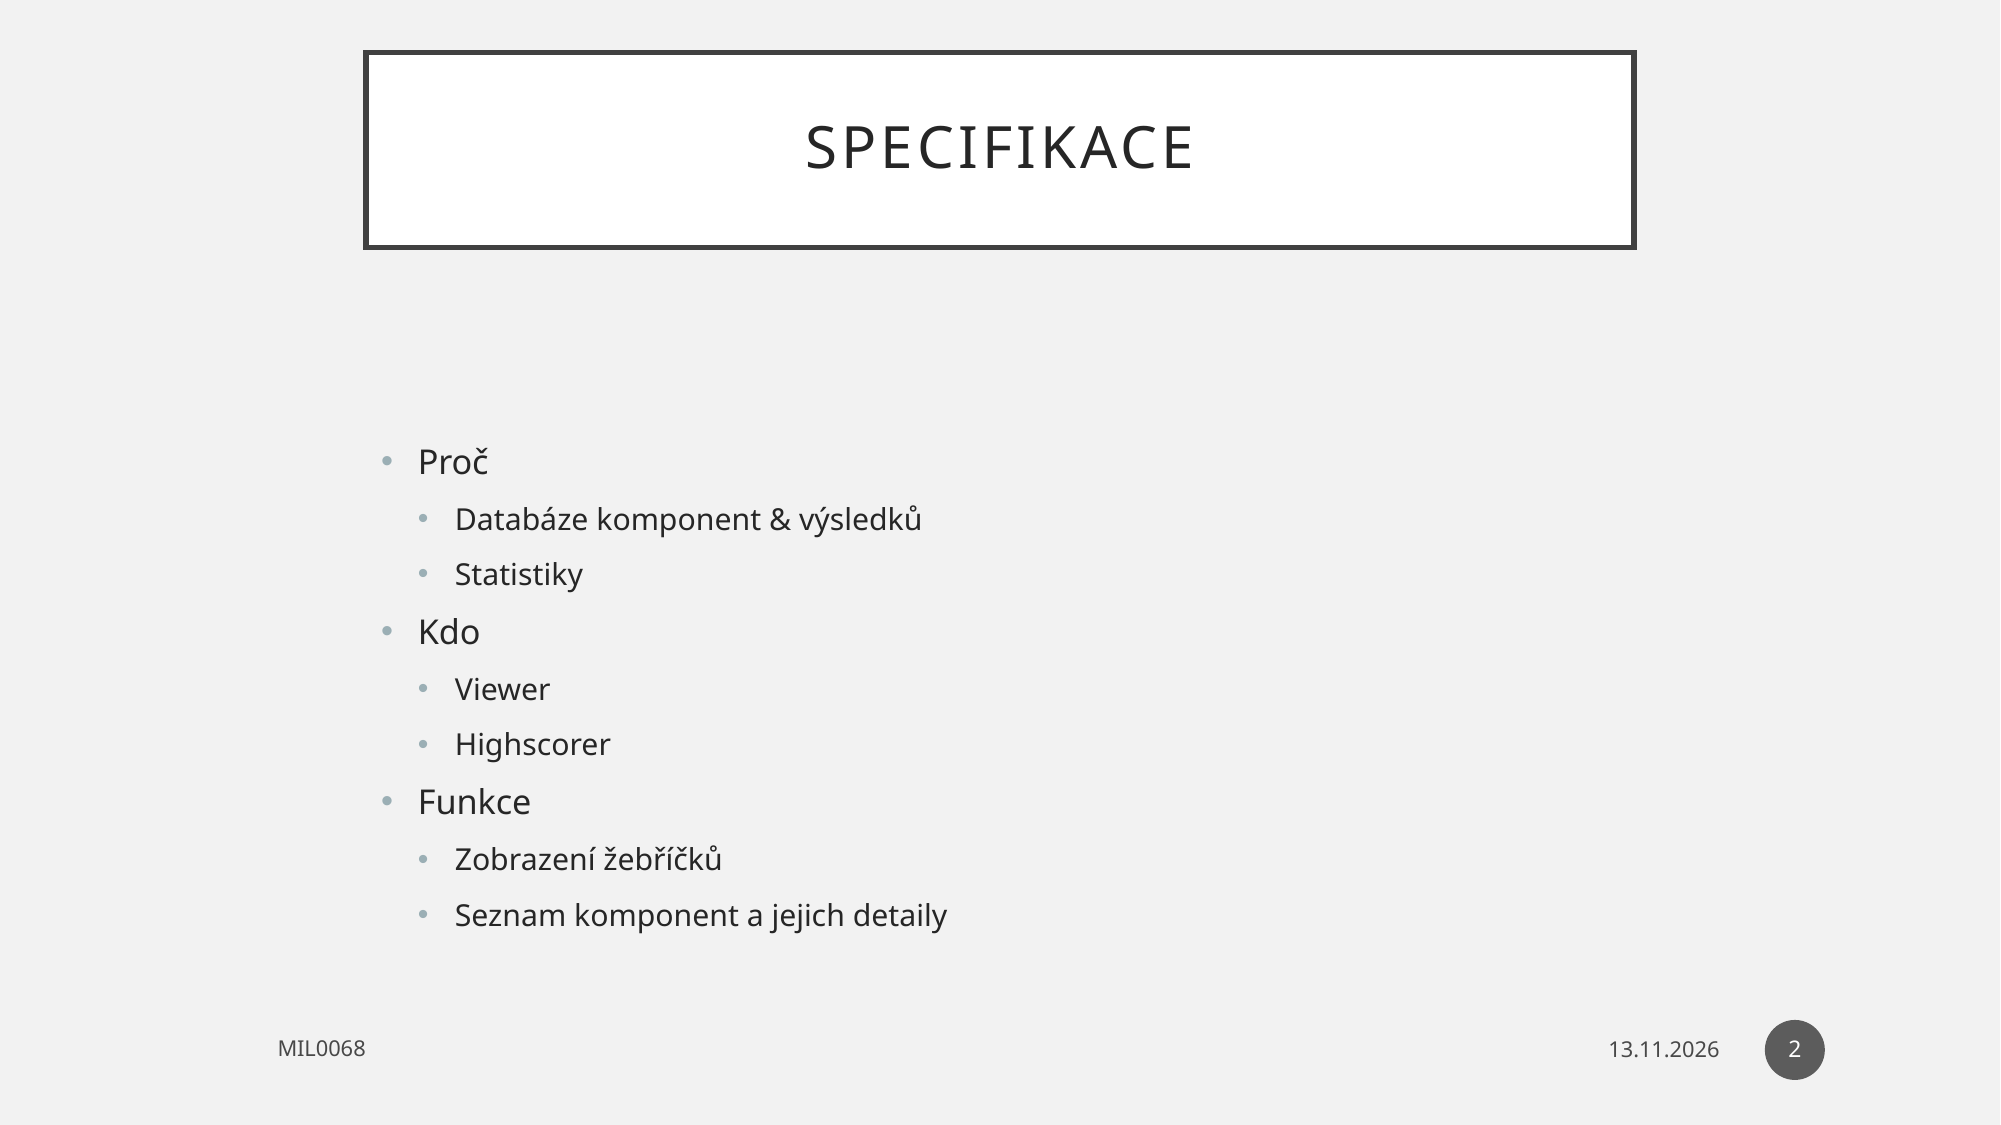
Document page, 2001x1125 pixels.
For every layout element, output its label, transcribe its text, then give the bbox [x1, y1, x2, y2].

footer MIL0068 [262, 1023, 1231, 1076]
list Proč Databáze komponent & výsledků Statistiky Kdo Viewer Highscorer Funkce Zobrazení žebříčků Seznam komponent a jejich detaily [366, 432, 1634, 942]
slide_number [1283, 1023, 1735, 1077]
slide_number 2 [1764, 1019, 1825, 1080]
title Specifikace [363, 50, 1637, 250]
